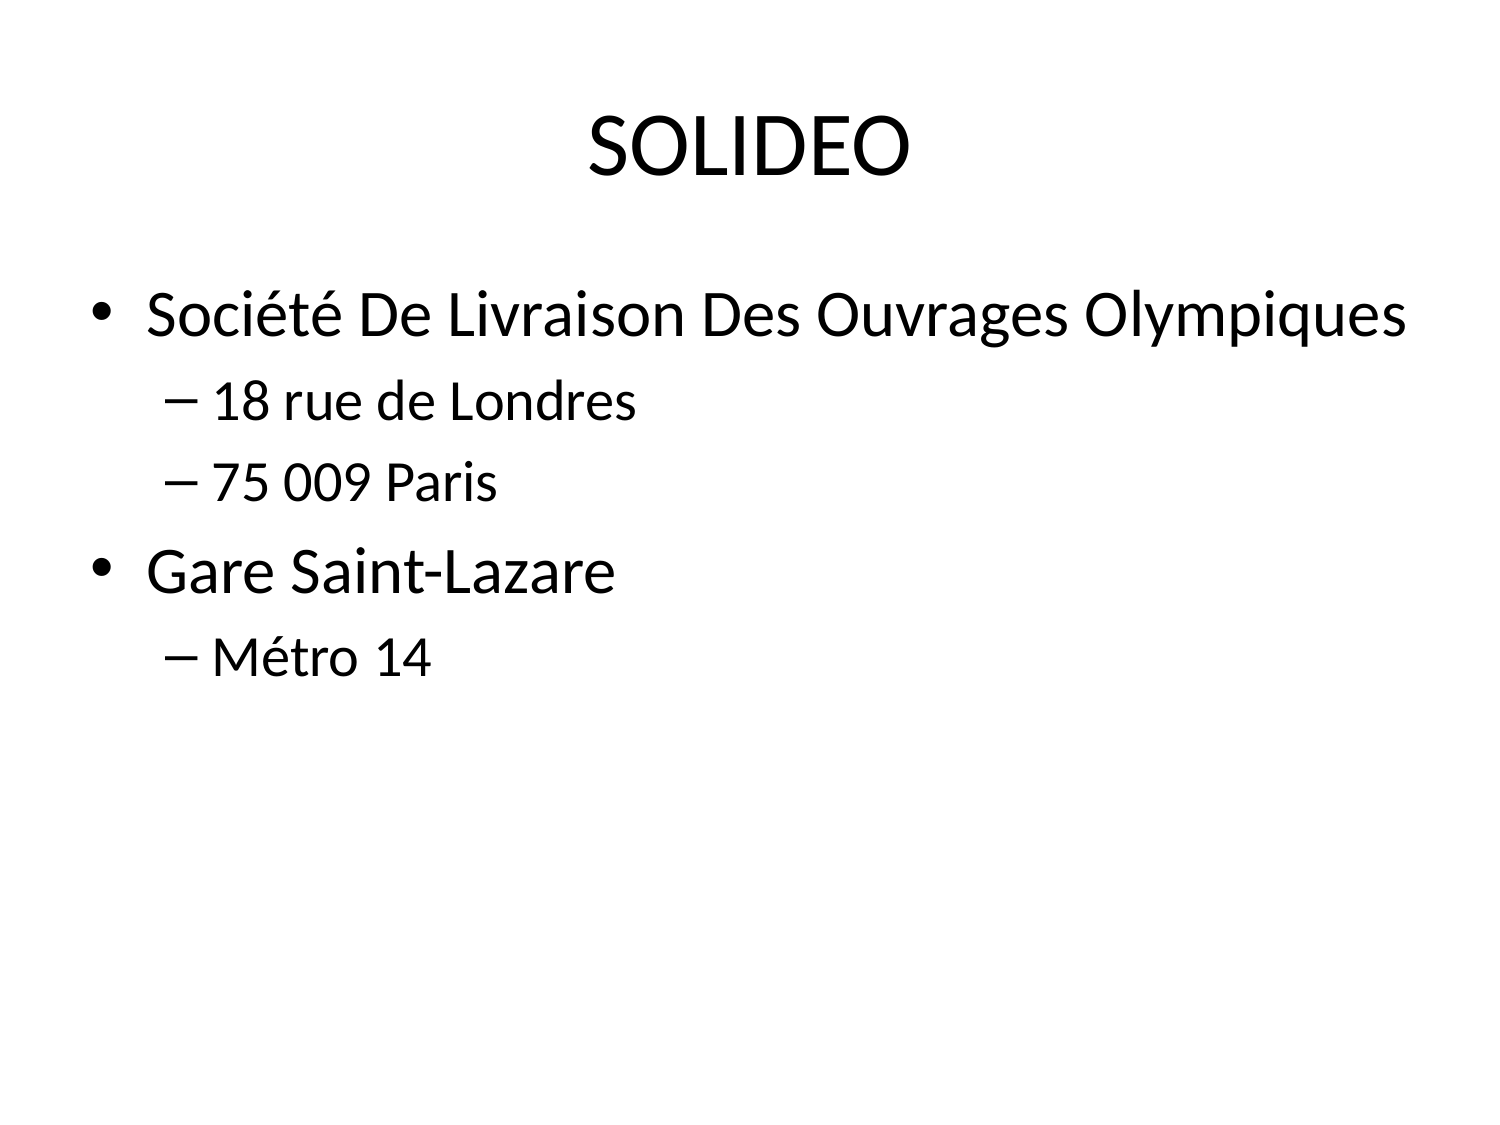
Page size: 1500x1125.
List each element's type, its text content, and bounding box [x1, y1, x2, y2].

title SOLIDEO [75, 45, 1425, 233]
list Société De Livraison Des Ouvrages Olympiques 18 rue de Londres 75 009 Paris Gare Saint-Lazare Métro 14 [75, 262, 1425, 1005]
